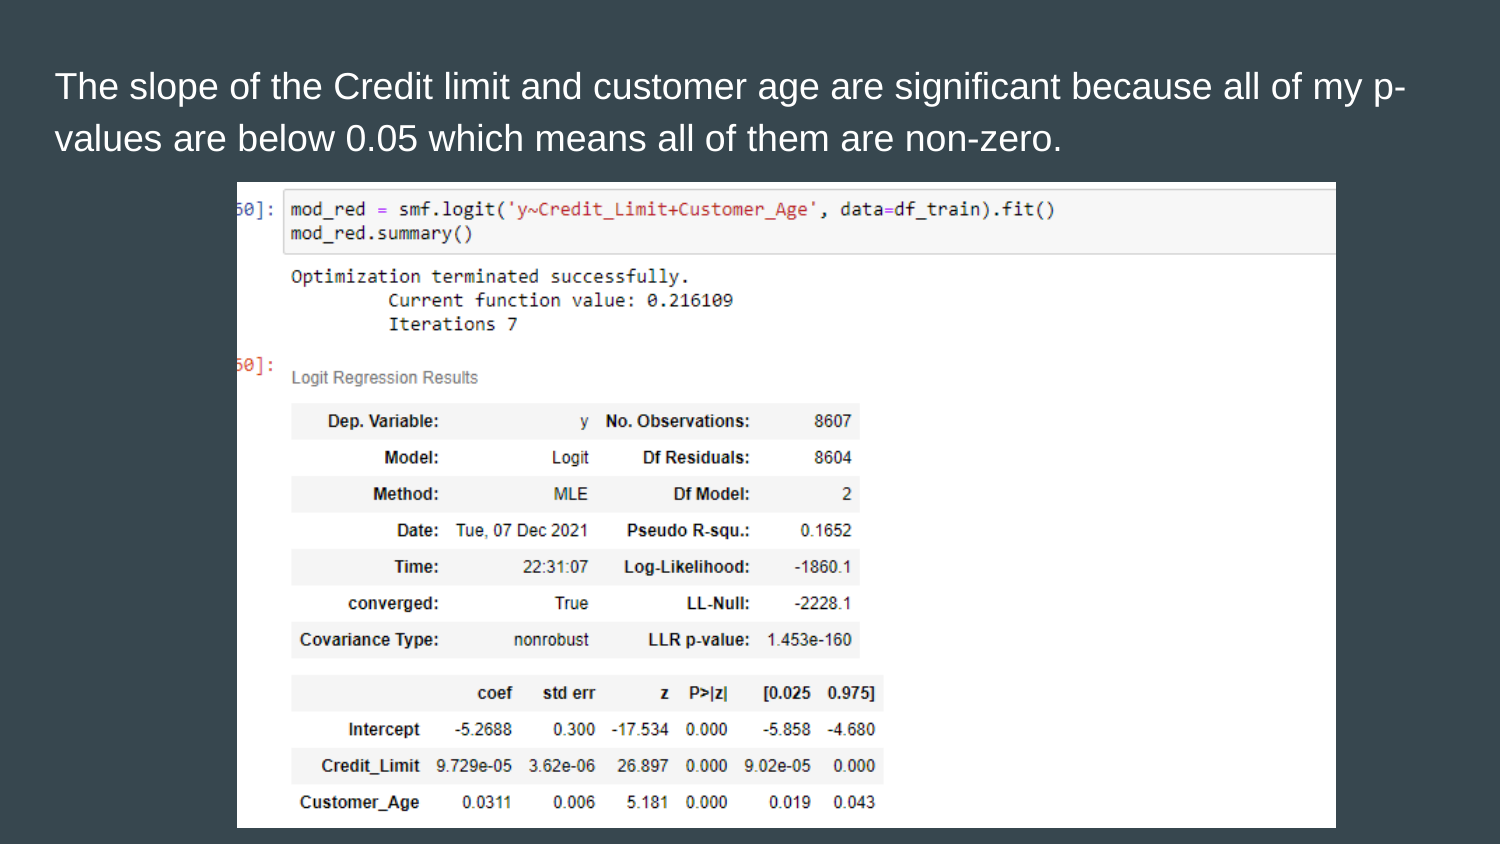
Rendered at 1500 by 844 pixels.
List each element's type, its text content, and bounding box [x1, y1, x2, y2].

picture [237, 182, 1337, 828]
list The slope of the Credit limit and customer age are significant because all of my p-values are below 0.05 which means all of them are non-zero. [39, 40, 1438, 601]
